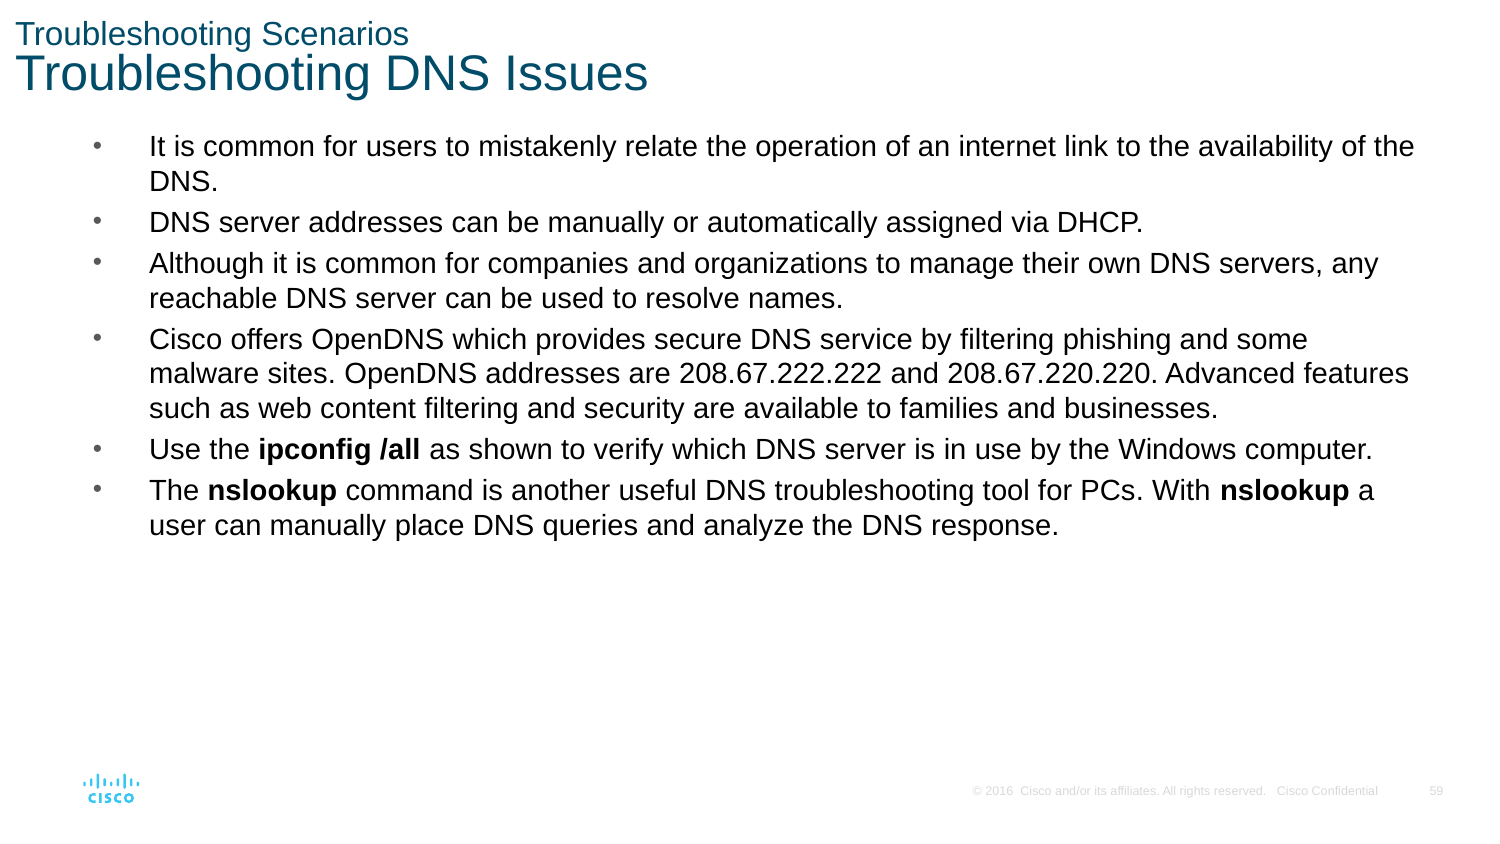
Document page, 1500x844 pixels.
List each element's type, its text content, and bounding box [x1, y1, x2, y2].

list It is common for users to mistakenly relate the operation of an internet link to the availability of the DNS. DNS server addresses can be manually or automatically assigned via DHCP. Although it is common for companies and organizations to manage their own DNS servers, any reachable DNS server can be used to resolve names. Cisco offers OpenDNS which provides secure DNS service by filtering phishing and some malware sites. OpenDNS addresses are 208.67.222.222 and 208.67.220.220. Advanced features such as web content filtering and security are available to families and businesses. Use the ipconfig /all as shown to verify which DNS server is in use by the Windows computer. The nslookup command is another useful DNS troubleshooting tool for PCs. With nslookup a user can manually place DNS queries and analyze the DNS response. [77, 120, 1437, 726]
title Troubleshooting Scenarios Troubleshooting DNS Issues [0, 0, 1369, 121]
